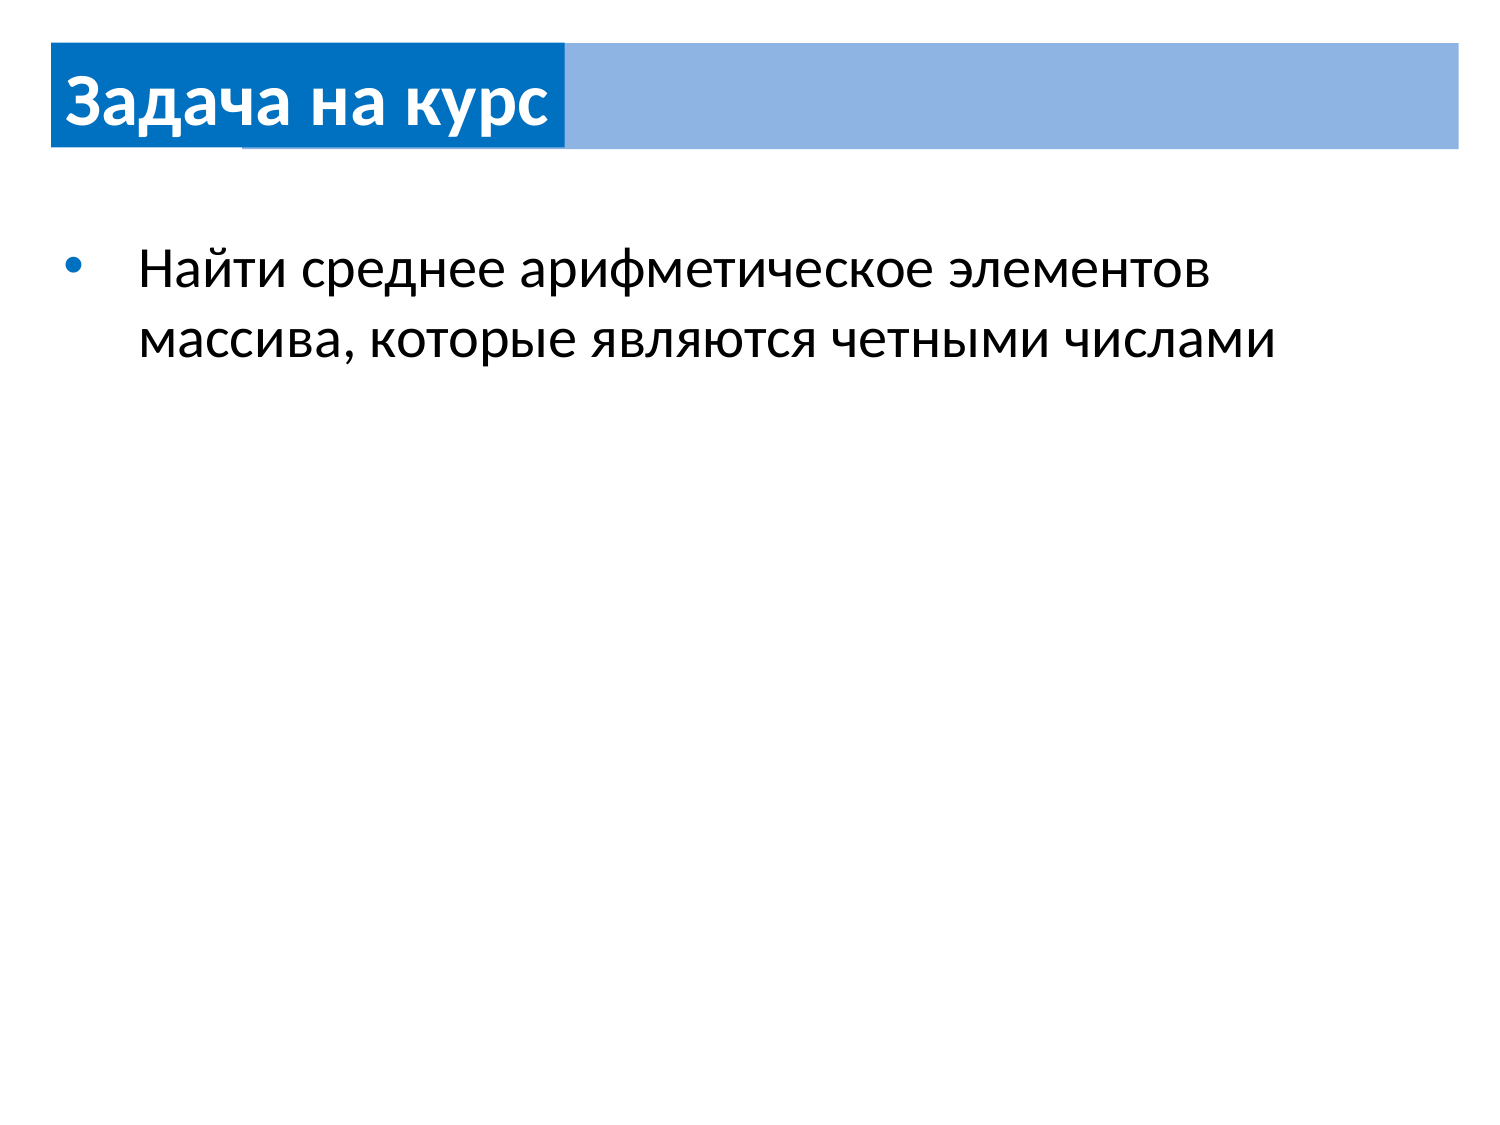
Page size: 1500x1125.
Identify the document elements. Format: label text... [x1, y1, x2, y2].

text_box [242, 43, 1459, 150]
text_box Найти среднее арифметическое элементов массива, которые являются четными числами [48, 222, 1447, 377]
text_box Задача на курс [51, 42, 565, 148]
